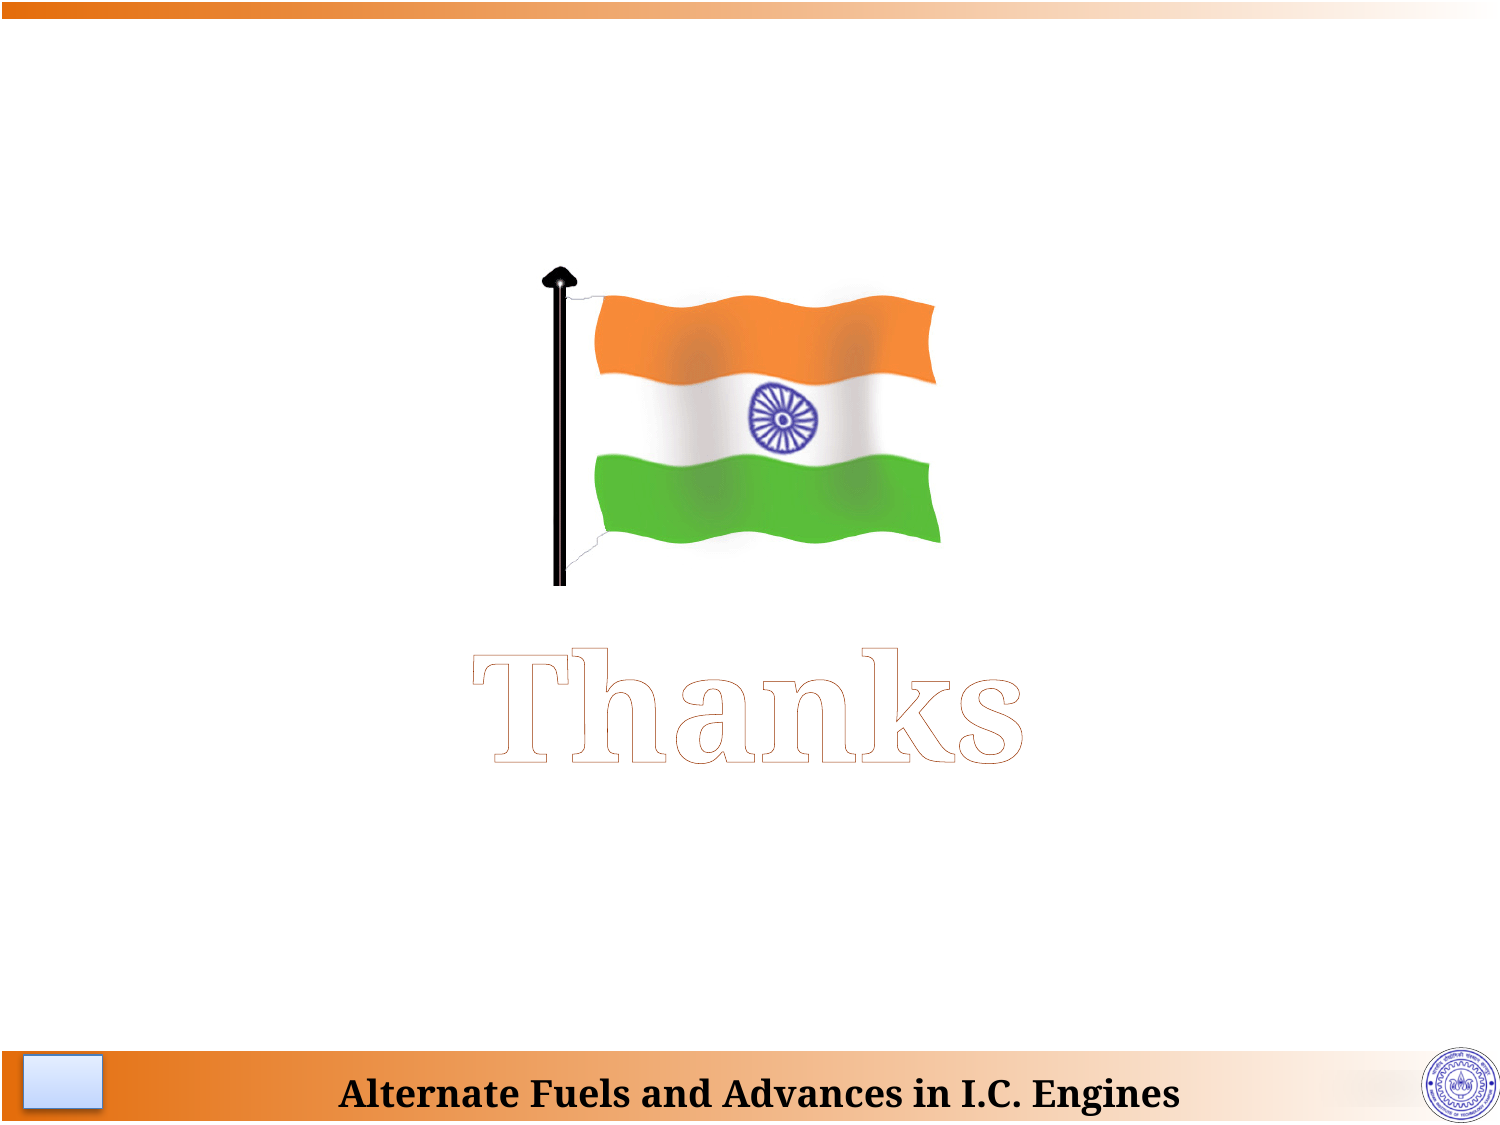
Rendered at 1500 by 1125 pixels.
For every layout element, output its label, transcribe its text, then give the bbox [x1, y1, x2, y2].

picture [528, 253, 995, 586]
slide_number 16 [22, 1056, 102, 1107]
text_box Thanks [0, 604, 1500, 800]
picture [1422, 1048, 1500, 1122]
